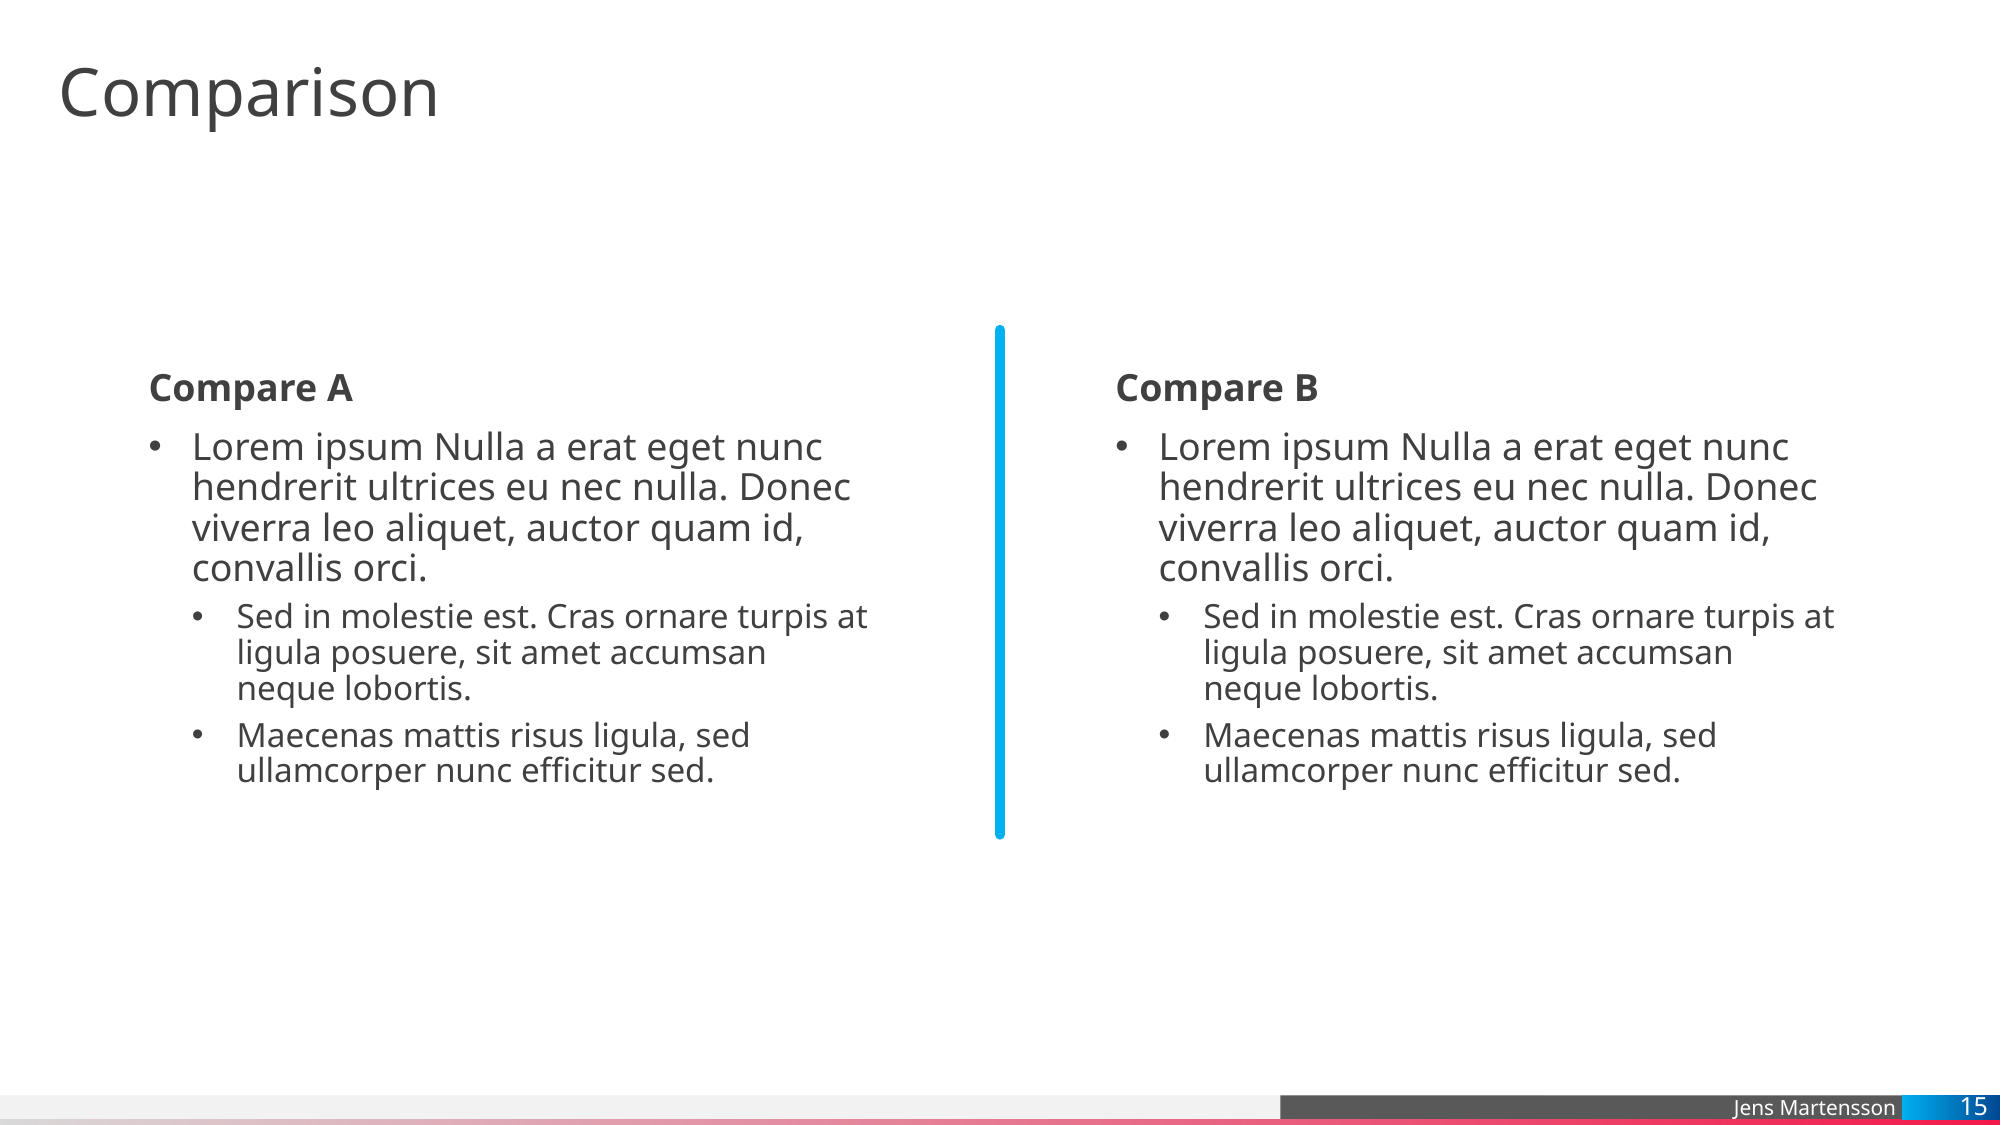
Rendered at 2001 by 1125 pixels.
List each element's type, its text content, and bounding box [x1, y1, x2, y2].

title Comparison [59, 59, 1942, 148]
list Lorem ipsum Nulla a erat eget nunc hendrerit ultrices eu nec nulla. Donec viverra leo aliquet, auctor quam id, convallis orci. Sed in molestie est. Cras ornare turpis at ligula posuere, sit amet accumsan neque lobortis. Maecenas mattis risus ligula, sed ullamcorper nunc efficitur sed. [1115, 428, 1840, 774]
list Compare A [148, 368, 873, 428]
list Lorem ipsum Nulla a erat eget nunc hendrerit ultrices eu nec nulla. Donec viverra leo aliquet, auctor quam id, convallis orci. Sed in molestie est. Cras ornare turpis at ligula posuere, sit amet accumsan neque lobortis. Maecenas mattis risus ligula, sed ullamcorper nunc efficitur sed. [148, 428, 873, 774]
list Compare B [1115, 368, 1840, 428]
slide_number 15 [1901, 1095, 2000, 1120]
